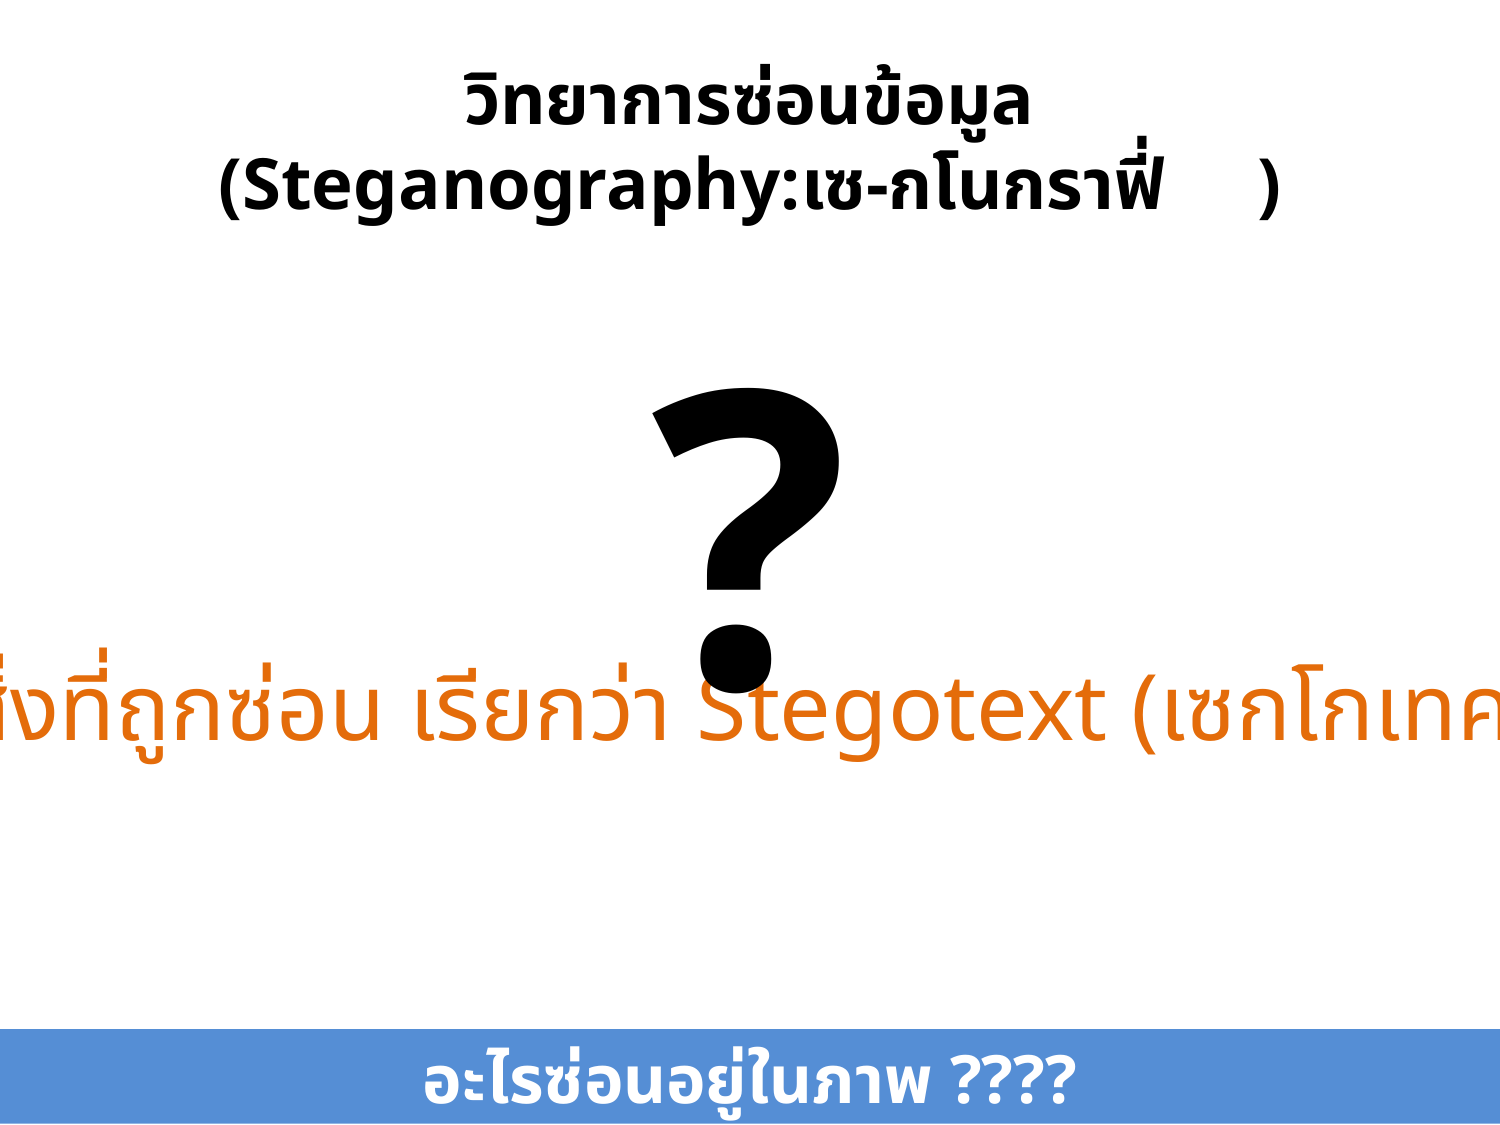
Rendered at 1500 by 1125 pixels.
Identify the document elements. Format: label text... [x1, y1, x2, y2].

text_box สิ่งที่ถูกซ่อน เรียกว่า Stegotext (เซกโกเทค) [864, 641, 1500, 767]
title วิทยาการซ่อนข้อมูล (Steganography:เซ-กโนกราฟี่ ) [75, 45, 1425, 233]
text_box ? [636, 267, 864, 780]
text_box อะไรซ่อนอยู่ในภาพ ???? [0, 1029, 1500, 1124]
text_box สิ่งที่ถูกซ่อน เรียกว่า Stegotext (เซกโกเทค) [0, 641, 636, 767]
